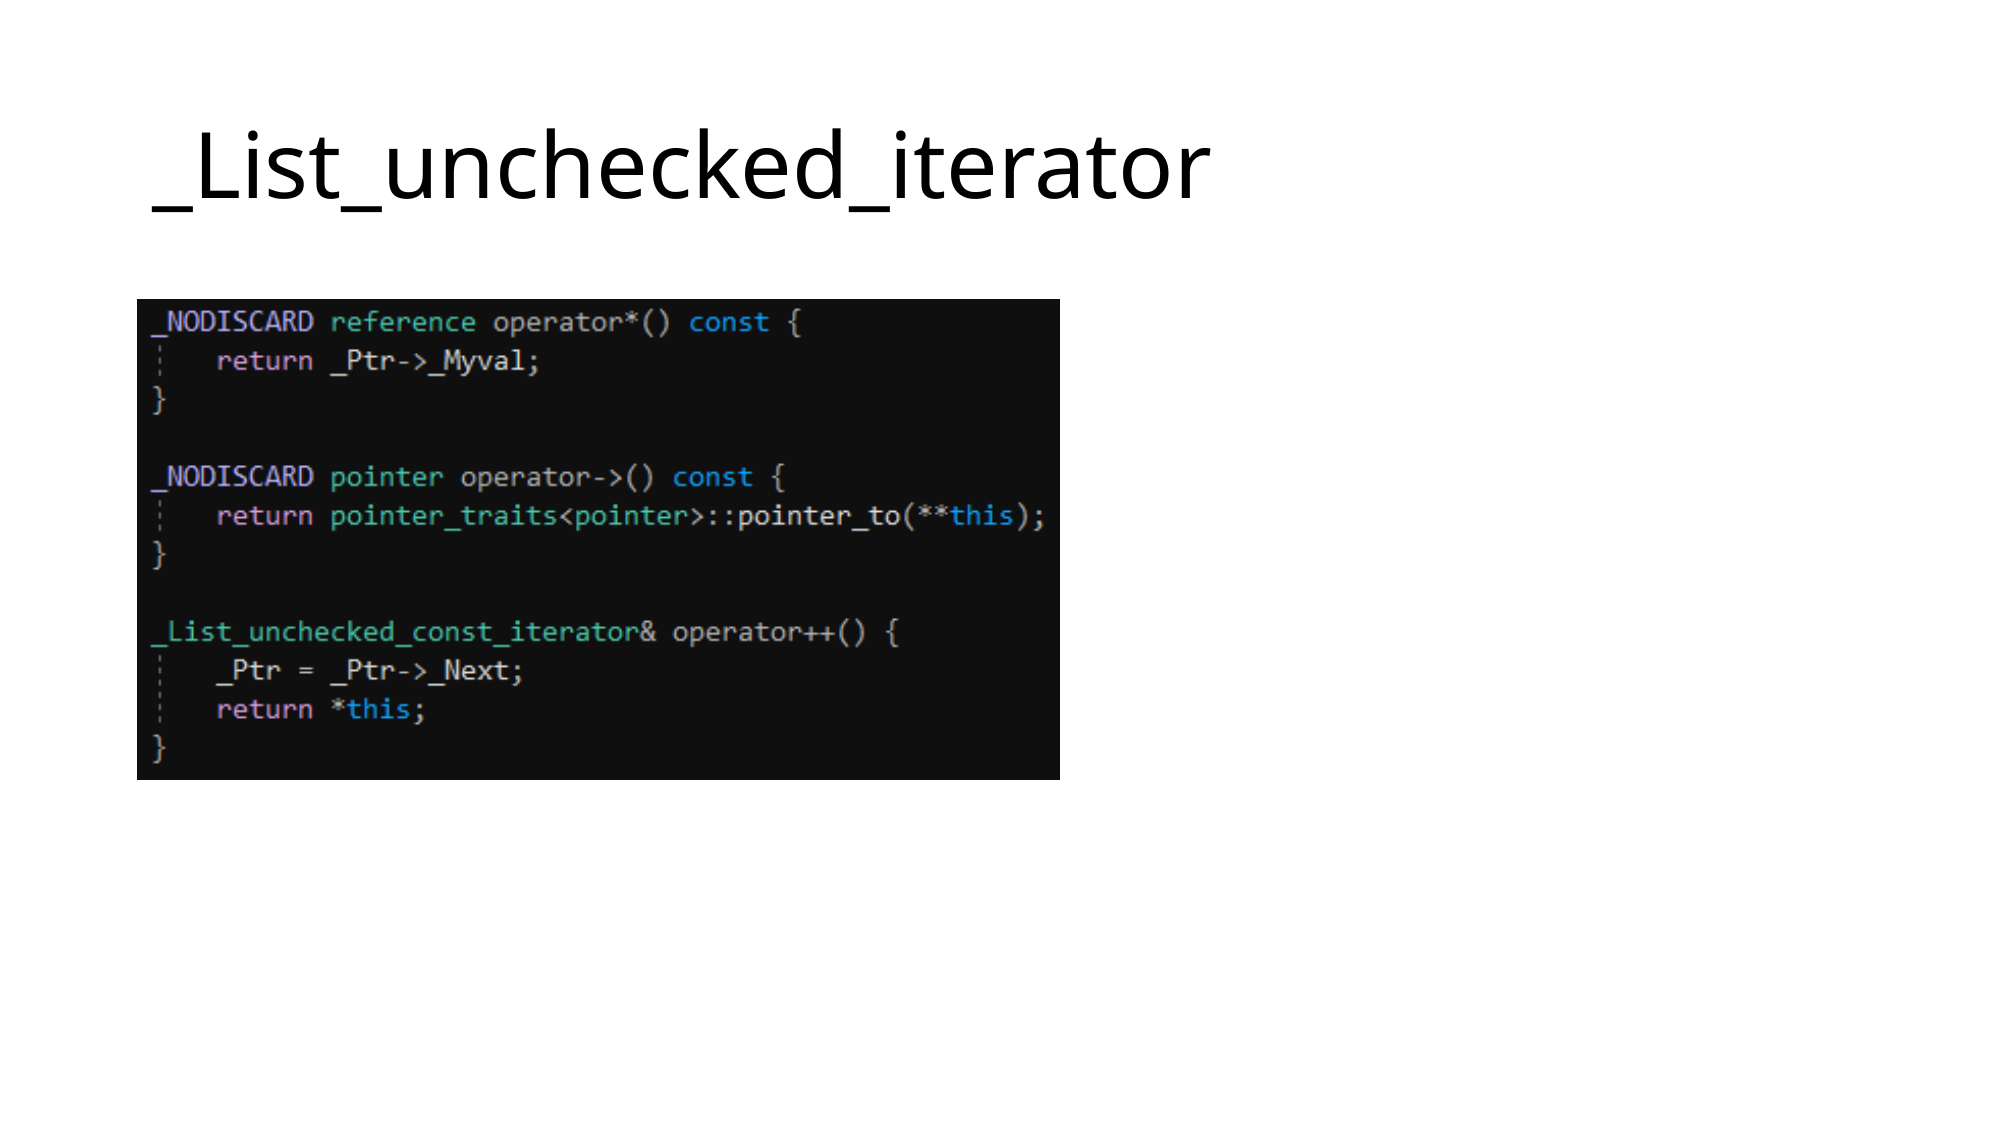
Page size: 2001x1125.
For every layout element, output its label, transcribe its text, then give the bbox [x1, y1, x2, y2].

title _List_unchecked_iterator [137, 59, 1863, 278]
picture [137, 299, 1060, 780]
